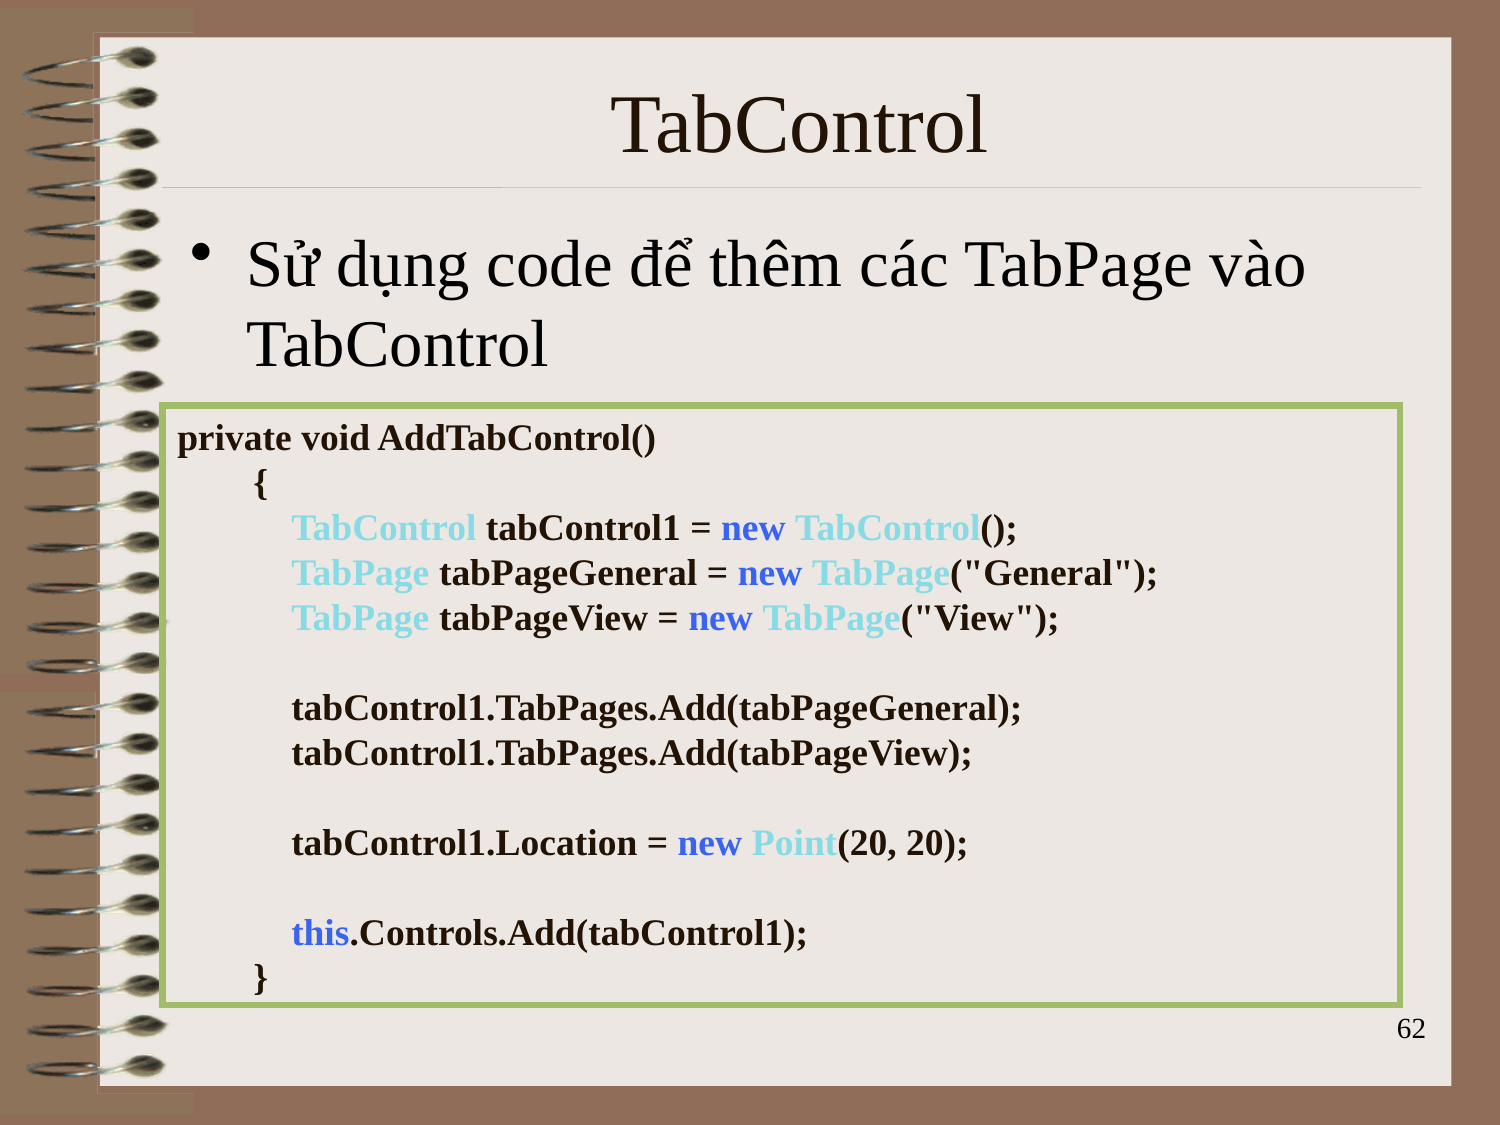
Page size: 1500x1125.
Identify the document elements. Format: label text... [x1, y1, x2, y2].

list Sử dụng code để thêm các TabPage vào TabControl [174, 212, 1425, 950]
picture [0, 692, 194, 1115]
text_box private void AddTabControl() { TabControl tabControl1 = new TabControl(); TabPage tabPageGeneral = new TabPage("General"); TabPage tabPageView = new TabPage("View"); tabControl1.TabPages.Add(tabPageGeneral); tabControl1.TabPages.Add(tabPageView); tabControl1.Location = new Point(20, 20); this.Controls.Add(tabControl1); } [162, 405, 1400, 1006]
slide_number 62 [1128, 1001, 1442, 1077]
title TabControl [174, 62, 1425, 175]
picture [0, 8, 194, 674]
